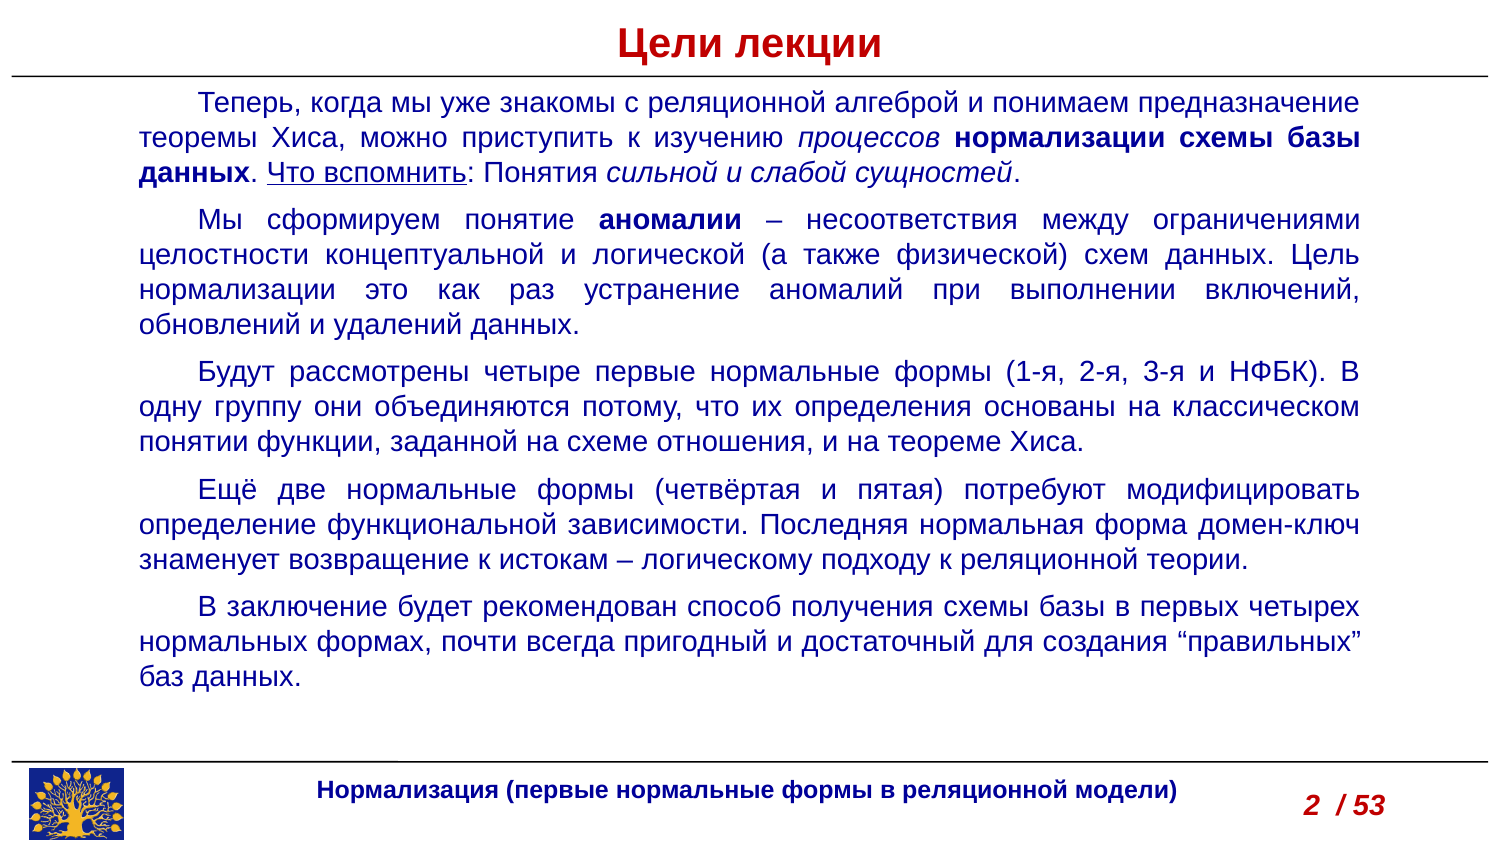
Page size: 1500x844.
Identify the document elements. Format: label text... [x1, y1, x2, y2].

picture [29, 768, 124, 840]
text_box Теперь, когда мы уже знакомы с реляционной алгеброй и понимаем предназначение теоремы Хиса, можно приступить к изучению процессов нормализации схемы базы данных. Что вспомнить: Понятия сильной и слабой сущностей. Мы сформируем понятие аномалии – несоответствия между ограничениями целостности концептуальной и логической (а также физической) схем данных. Цель нормализации это как раз устранение аномалий при выполнении включений, обновлений и удалений данных. Будут рассмотрены четыре первые нормальные формы (1-я, 2-я, 3-я и НФБК). В одну группу они объединяются потому, что их определения основаны на классическом понятии функции, заданной на схеме отношения, и на теореме Хиса. Ещё две нормальные формы (четвёртая и пятая) потребуют модифицировать определение функциональной зависимости. Последняя нормальная форма домен-ключ знаменует возвращение к истокам – логическому подходу к реляционной теории. В заключение будет рекомендован способ получения схемы базы в первых четырех нормальных формах, почти всегда пригодный и достаточный для создания “правильных” баз данных. [123, 75, 1376, 700]
text_box Цели лекции [0, 8, 1500, 76]
